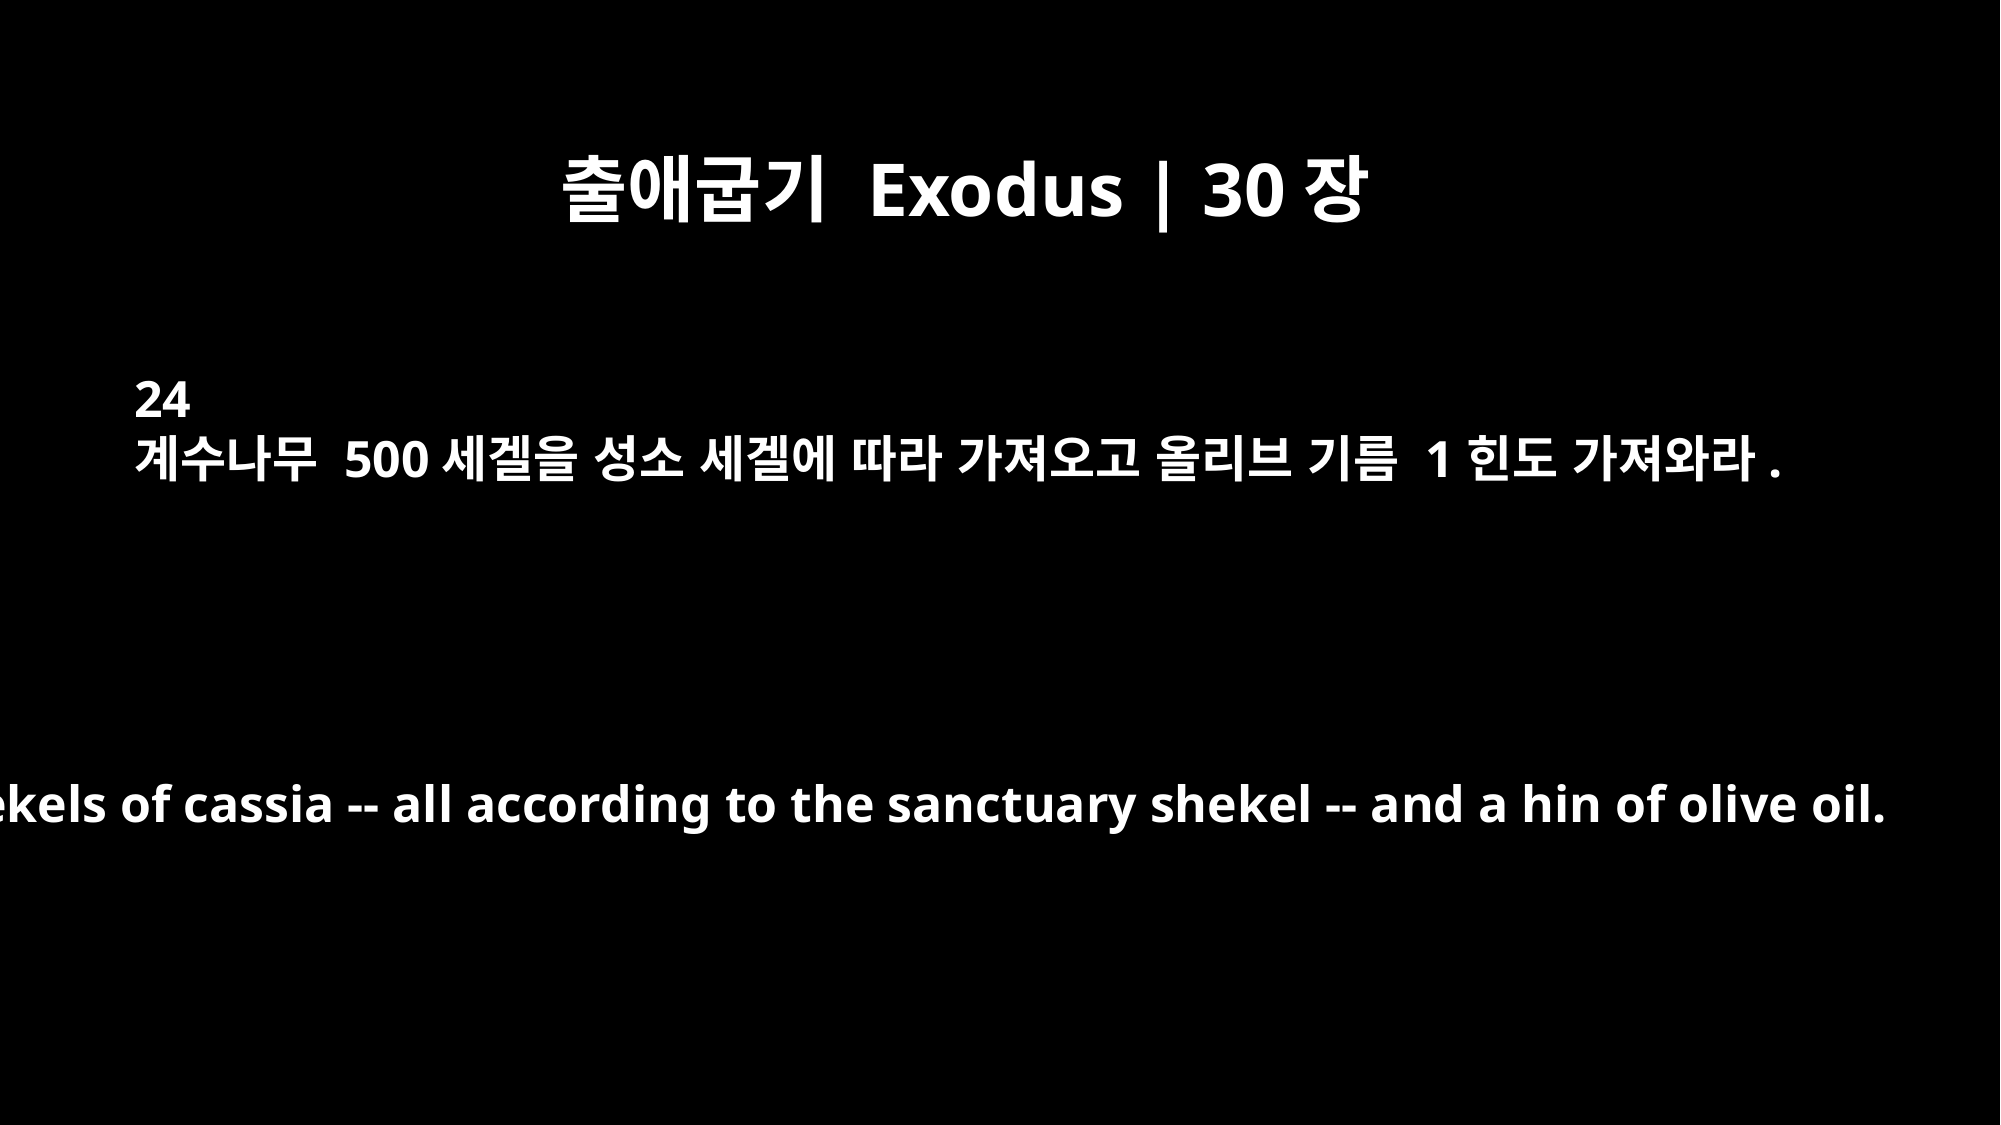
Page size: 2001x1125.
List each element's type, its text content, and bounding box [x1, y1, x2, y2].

text_box 24 계수나무 500세겔을 성소 세겔에 따라 가져오고 올리브 기름 1힌도 가져와라. [119, 359, 1798, 495]
text_box 출애굽기 Exodus | 30장 [545, 136, 1387, 239]
text_box shekels of cassia -- all according to the sanctuary shekel -- and a hin of olive oil. [0, 764, 1903, 840]
